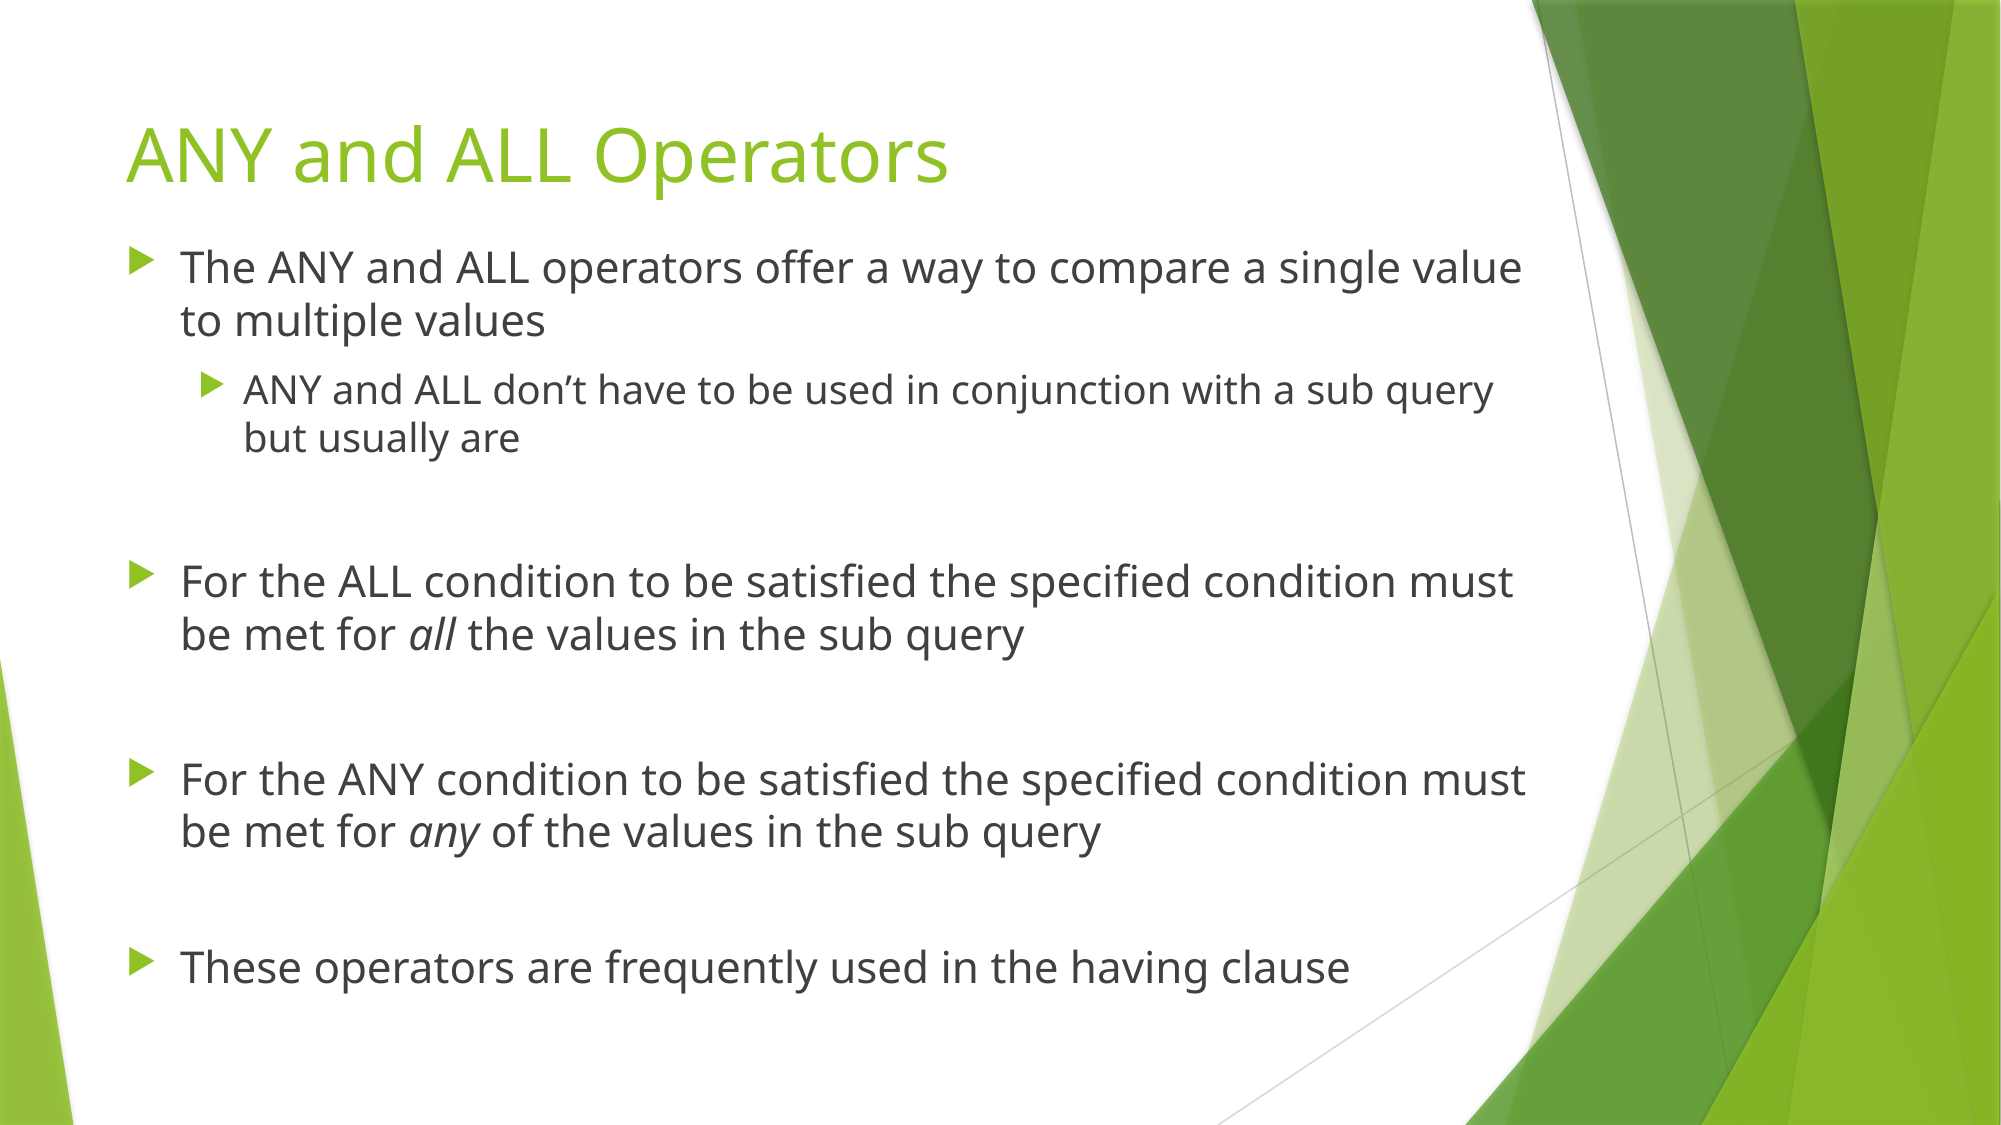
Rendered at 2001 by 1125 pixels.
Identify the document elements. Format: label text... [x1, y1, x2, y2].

list The ANY and ALL operators offer a way to compare a single value to multiple values ANY and ALL don’t have to be used in conjunction with a sub query but usually are For the ALL condition to be satisfied the specified condition must be met for all the values in the sub query For the ANY condition to be satisfied the specified condition must be met for any of the values in the sub query These operators are frequently used in the having clause [111, 231, 1565, 1002]
title ANY and ALL Operators [111, 99, 1668, 317]
